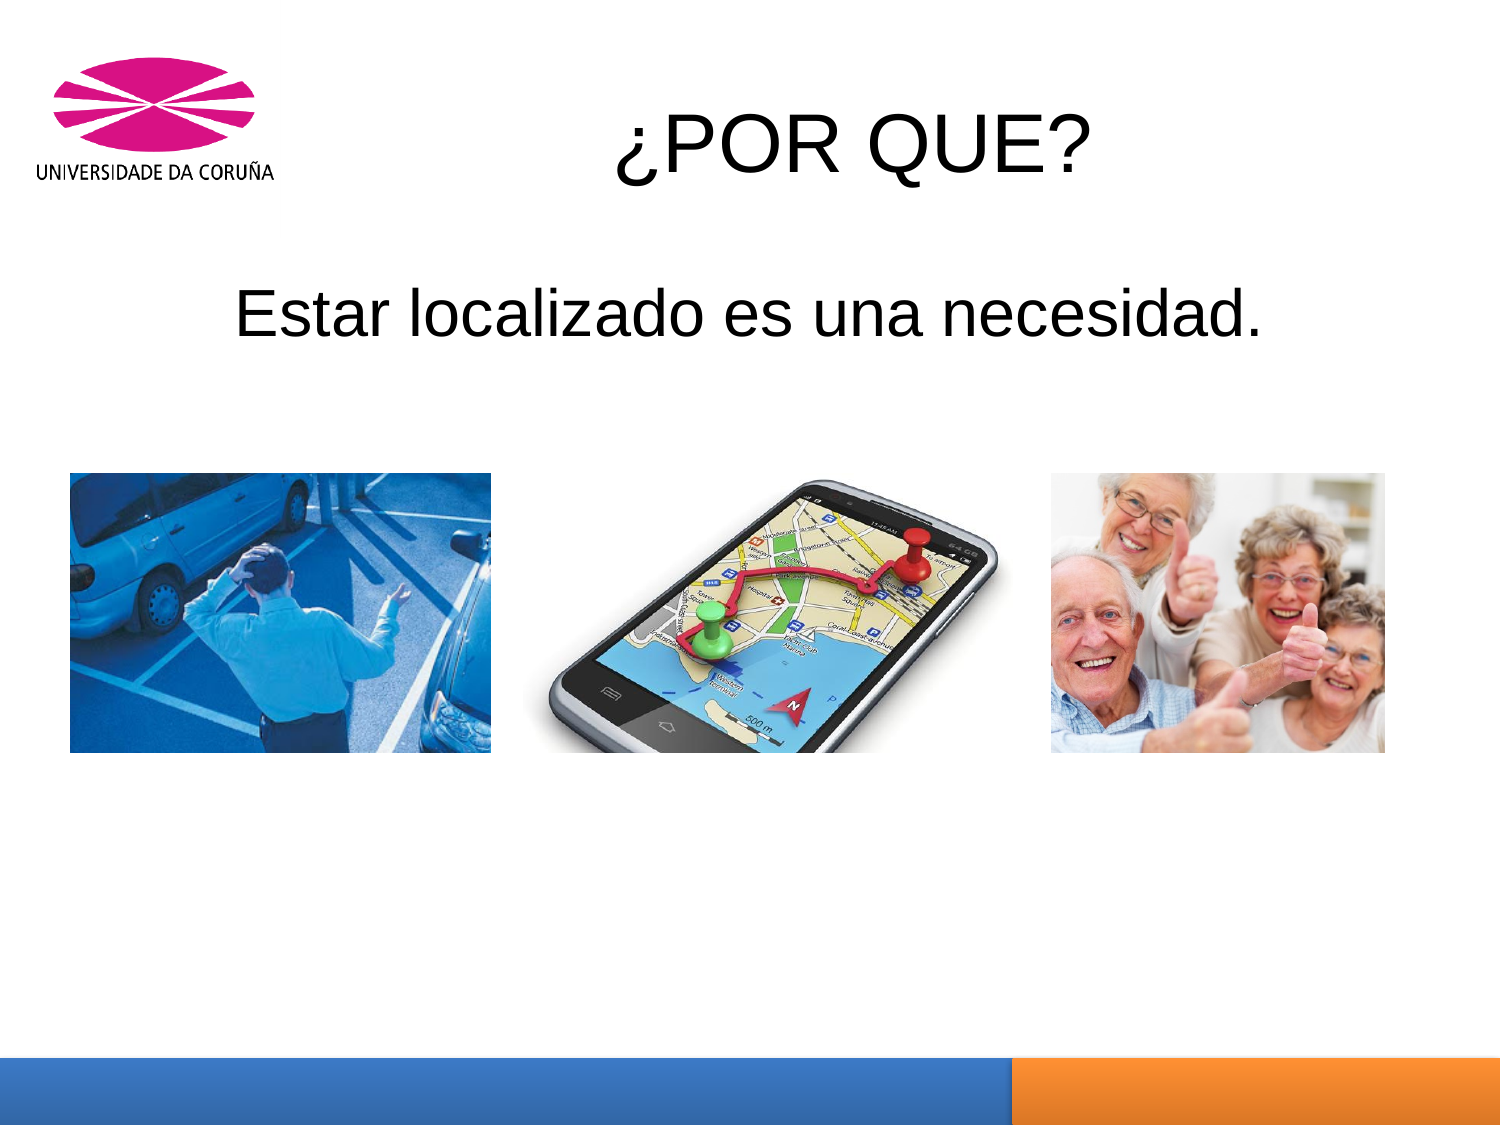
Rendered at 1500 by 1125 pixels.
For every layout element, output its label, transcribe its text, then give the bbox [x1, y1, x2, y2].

title ¿POR QUE? [286, 45, 1425, 233]
picture [70, 473, 491, 753]
picture [523, 473, 1020, 753]
list Estar localizado es una necesidad. [75, 262, 1425, 1005]
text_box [0, 1057, 1500, 1125]
picture [30, 0, 281, 239]
picture [1051, 473, 1385, 753]
